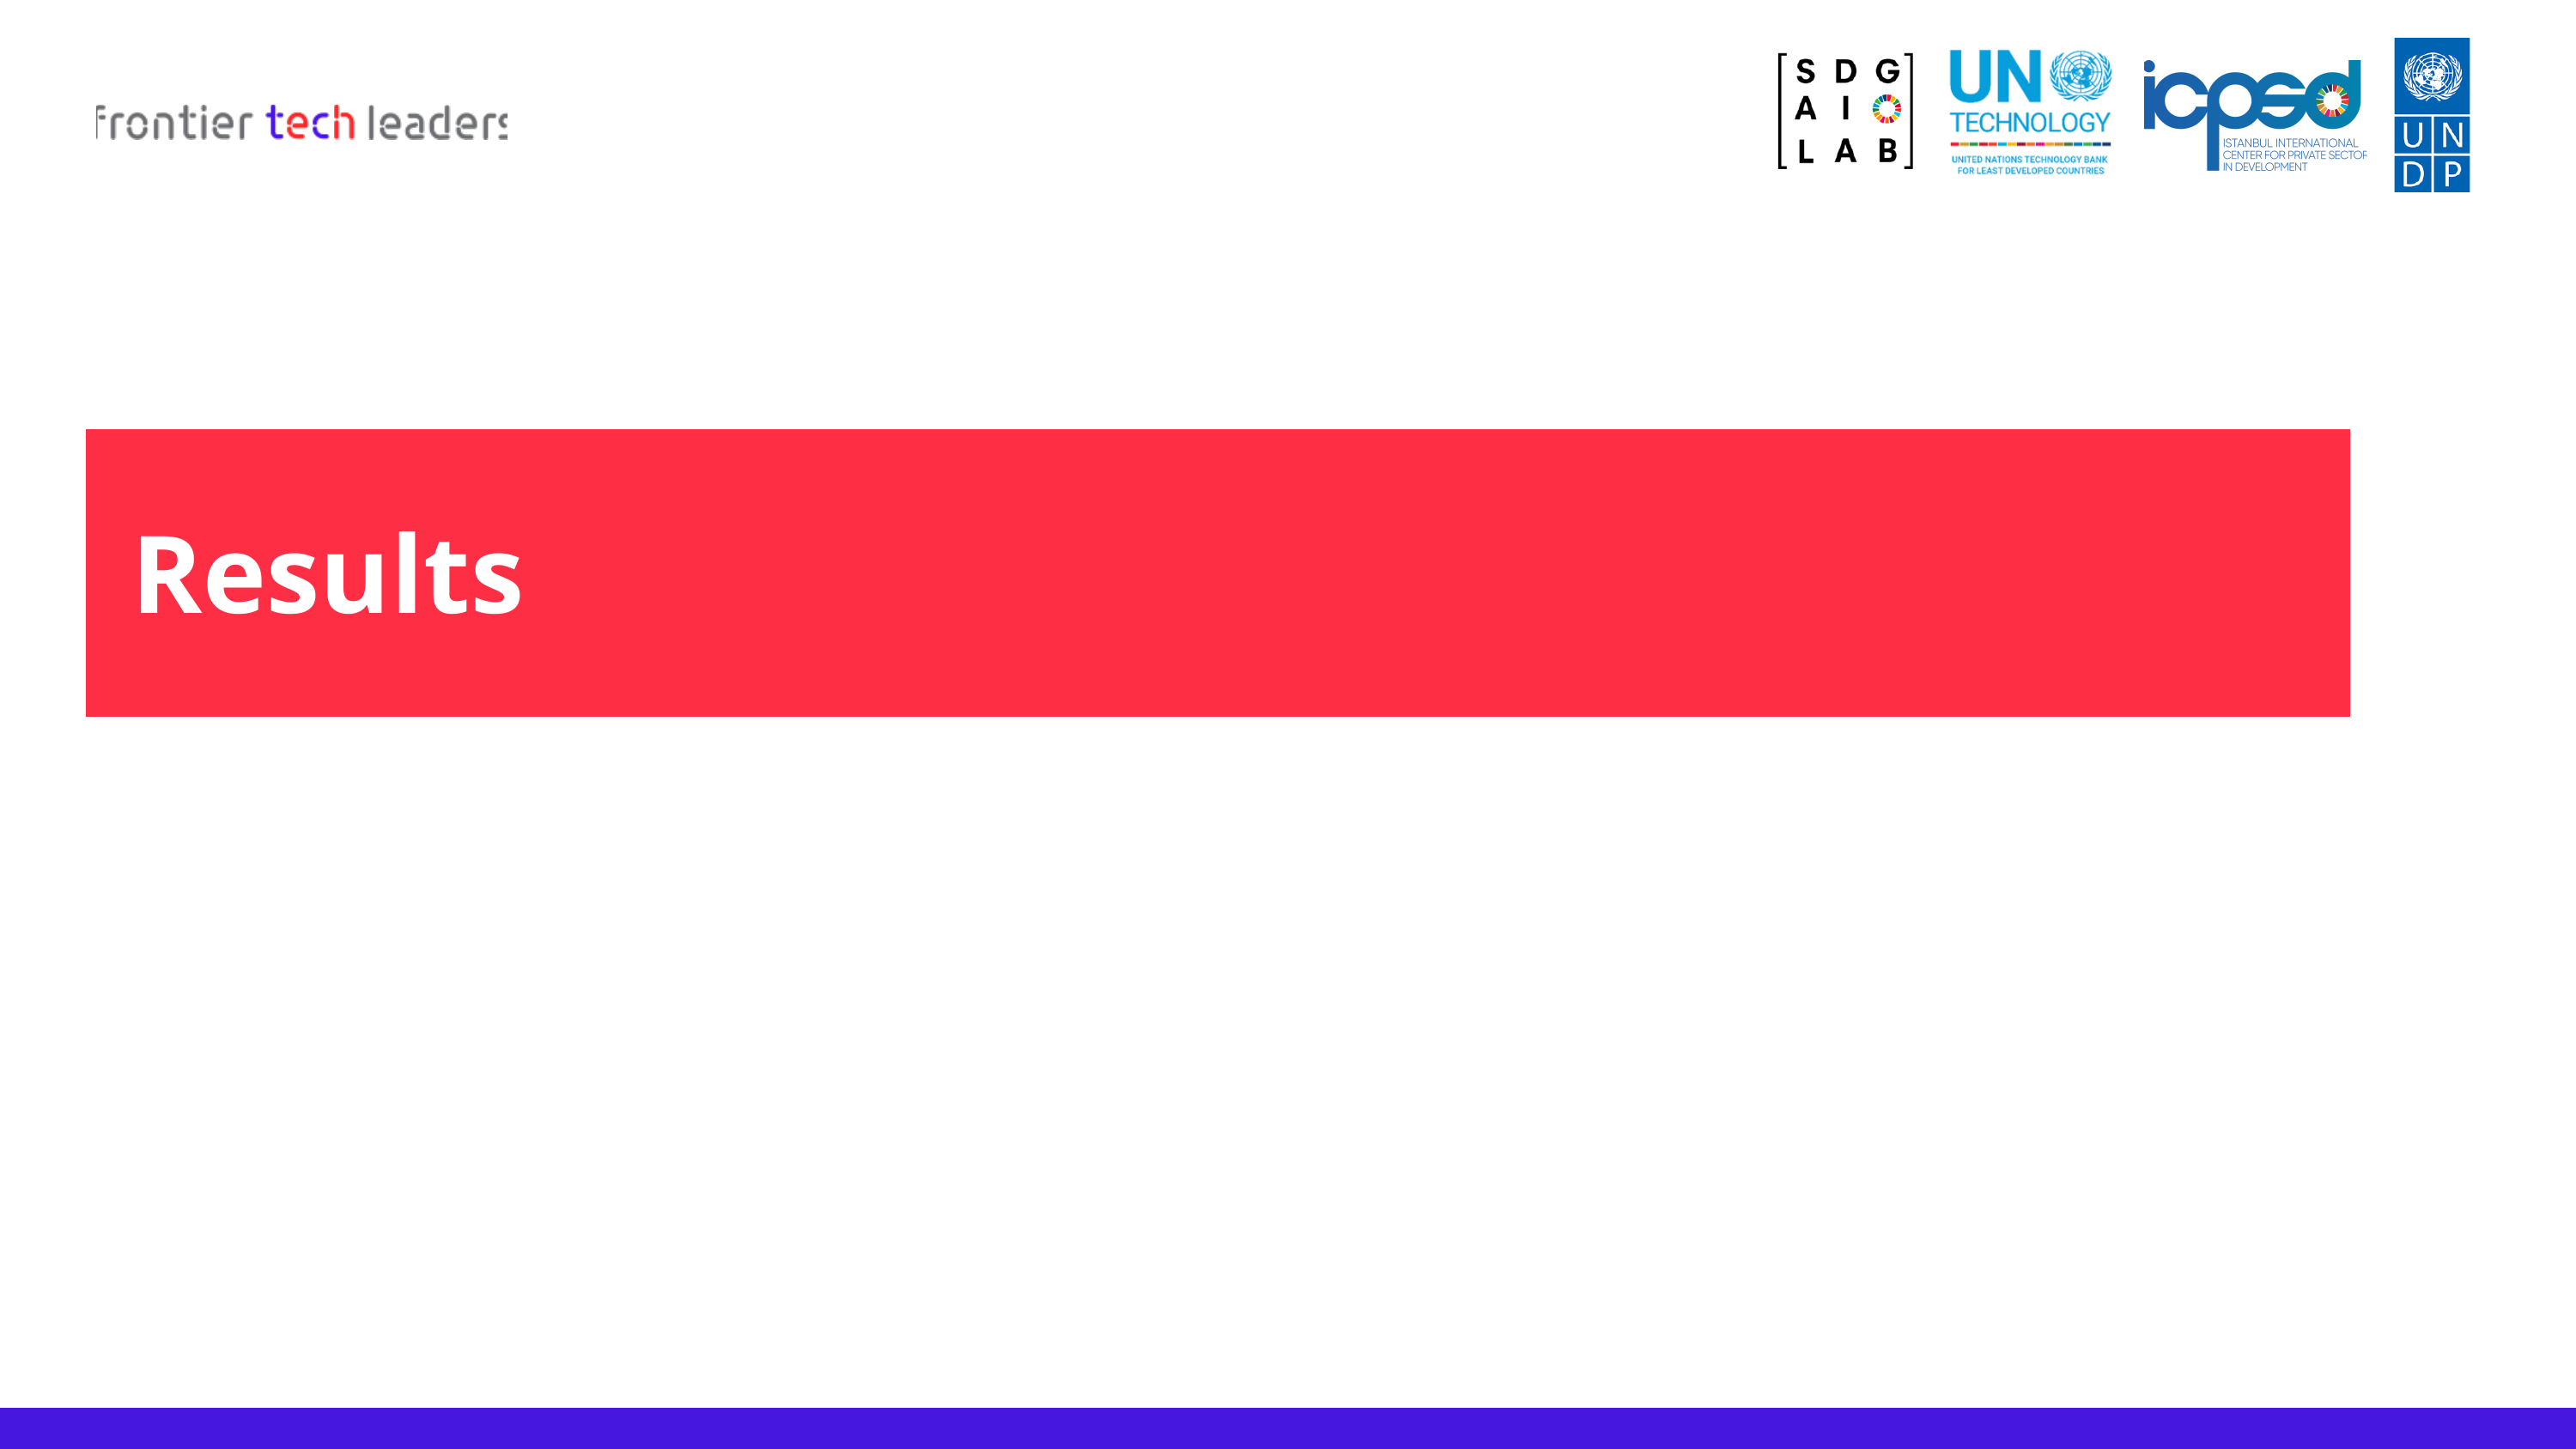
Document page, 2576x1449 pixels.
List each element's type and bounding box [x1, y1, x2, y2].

text_box [131, 510, 2369, 636]
text_box [96, 105, 508, 140]
text_box [1774, 47, 1917, 170]
text_box [85, 428, 2350, 718]
text_box [0, 1407, 2576, 1449]
text_box [2394, 38, 2470, 192]
text_box [2144, 60, 2367, 171]
text_box [1943, 47, 2118, 181]
